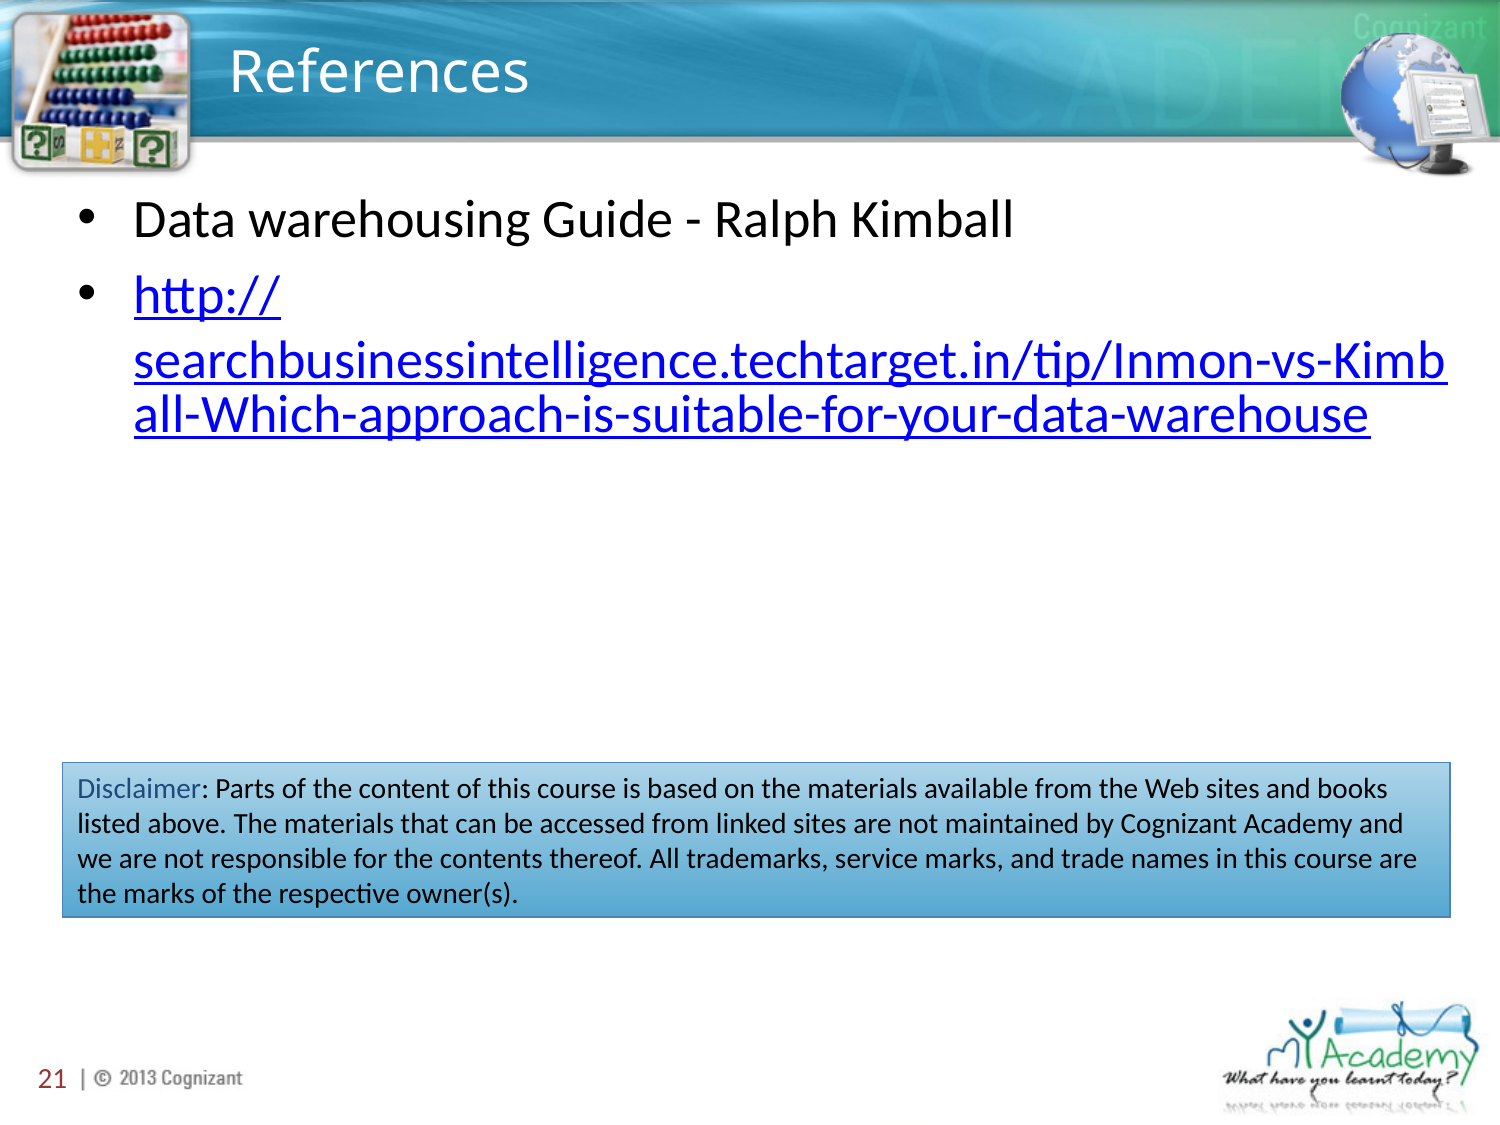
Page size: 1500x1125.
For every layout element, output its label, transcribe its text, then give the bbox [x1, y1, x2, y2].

text_box Disclaimer: Parts of the content of this course is based on the materials available from the Web sites and books listed above. The materials that can be accessed from linked sites are not maintained by Cognizant Academy and we are not responsible for the contents thereof. All trademarks, service marks, and trade names in this course are the marks of the respective owner(s). [62, 762, 1450, 918]
picture [0, 0, 1500, 1125]
title References [213, 0, 1500, 163]
slide_number 21 [22, 1052, 98, 1098]
list Data warehousing Guide - Ralph Kimball http://searchbusinessintelligence.techtarget.in/tip/Inmon-vs-Kimball-Which-approach-is-suitable-for-your-data-warehouse [62, 175, 1488, 988]
